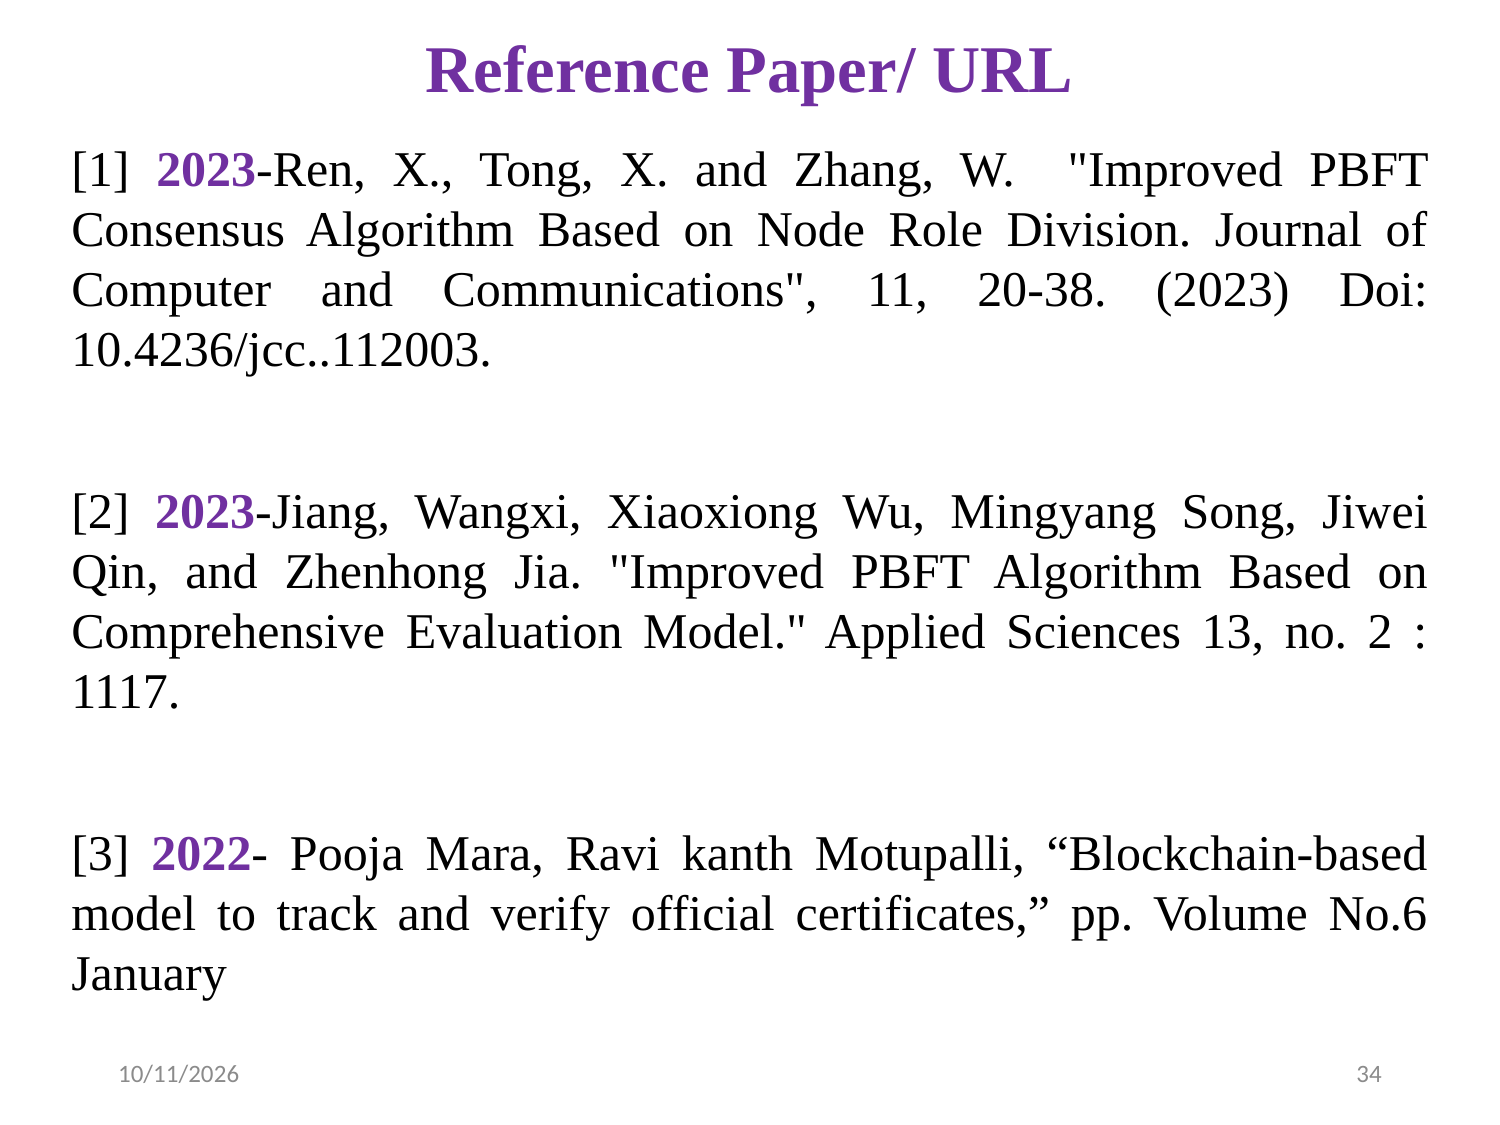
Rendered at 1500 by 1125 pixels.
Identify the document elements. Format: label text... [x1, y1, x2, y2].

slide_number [103, 1066, 441, 1103]
list [1] 2023-Ren, X., Tong, X. and Zhang, W. "Improved PBFT Consensus Algorithm Based on Node Role Division. Journal of Computer and Communications", 11, 20-38. (2023) Doi: 10.4236/jcc..112003. [2] 2023-Jiang, Wangxi, Xiaoxiong Wu, Mingyang Song, Jiwei Qin, and Zhenhong Jia. "Improved PBFT Algorithm Based on Comprehensive Evaluation Model." Applied Sciences 13, no. 2 : 1117. [3] 2022- Pooja Mara, Ravi kanth Motupalli, “Blockchain-based model to track and verify official certificates,” pp. Volume No.6 January [56, 129, 1444, 1066]
title Reference Paper/ URL [103, 27, 1397, 115]
slide_number 34 [1059, 1066, 1397, 1103]
